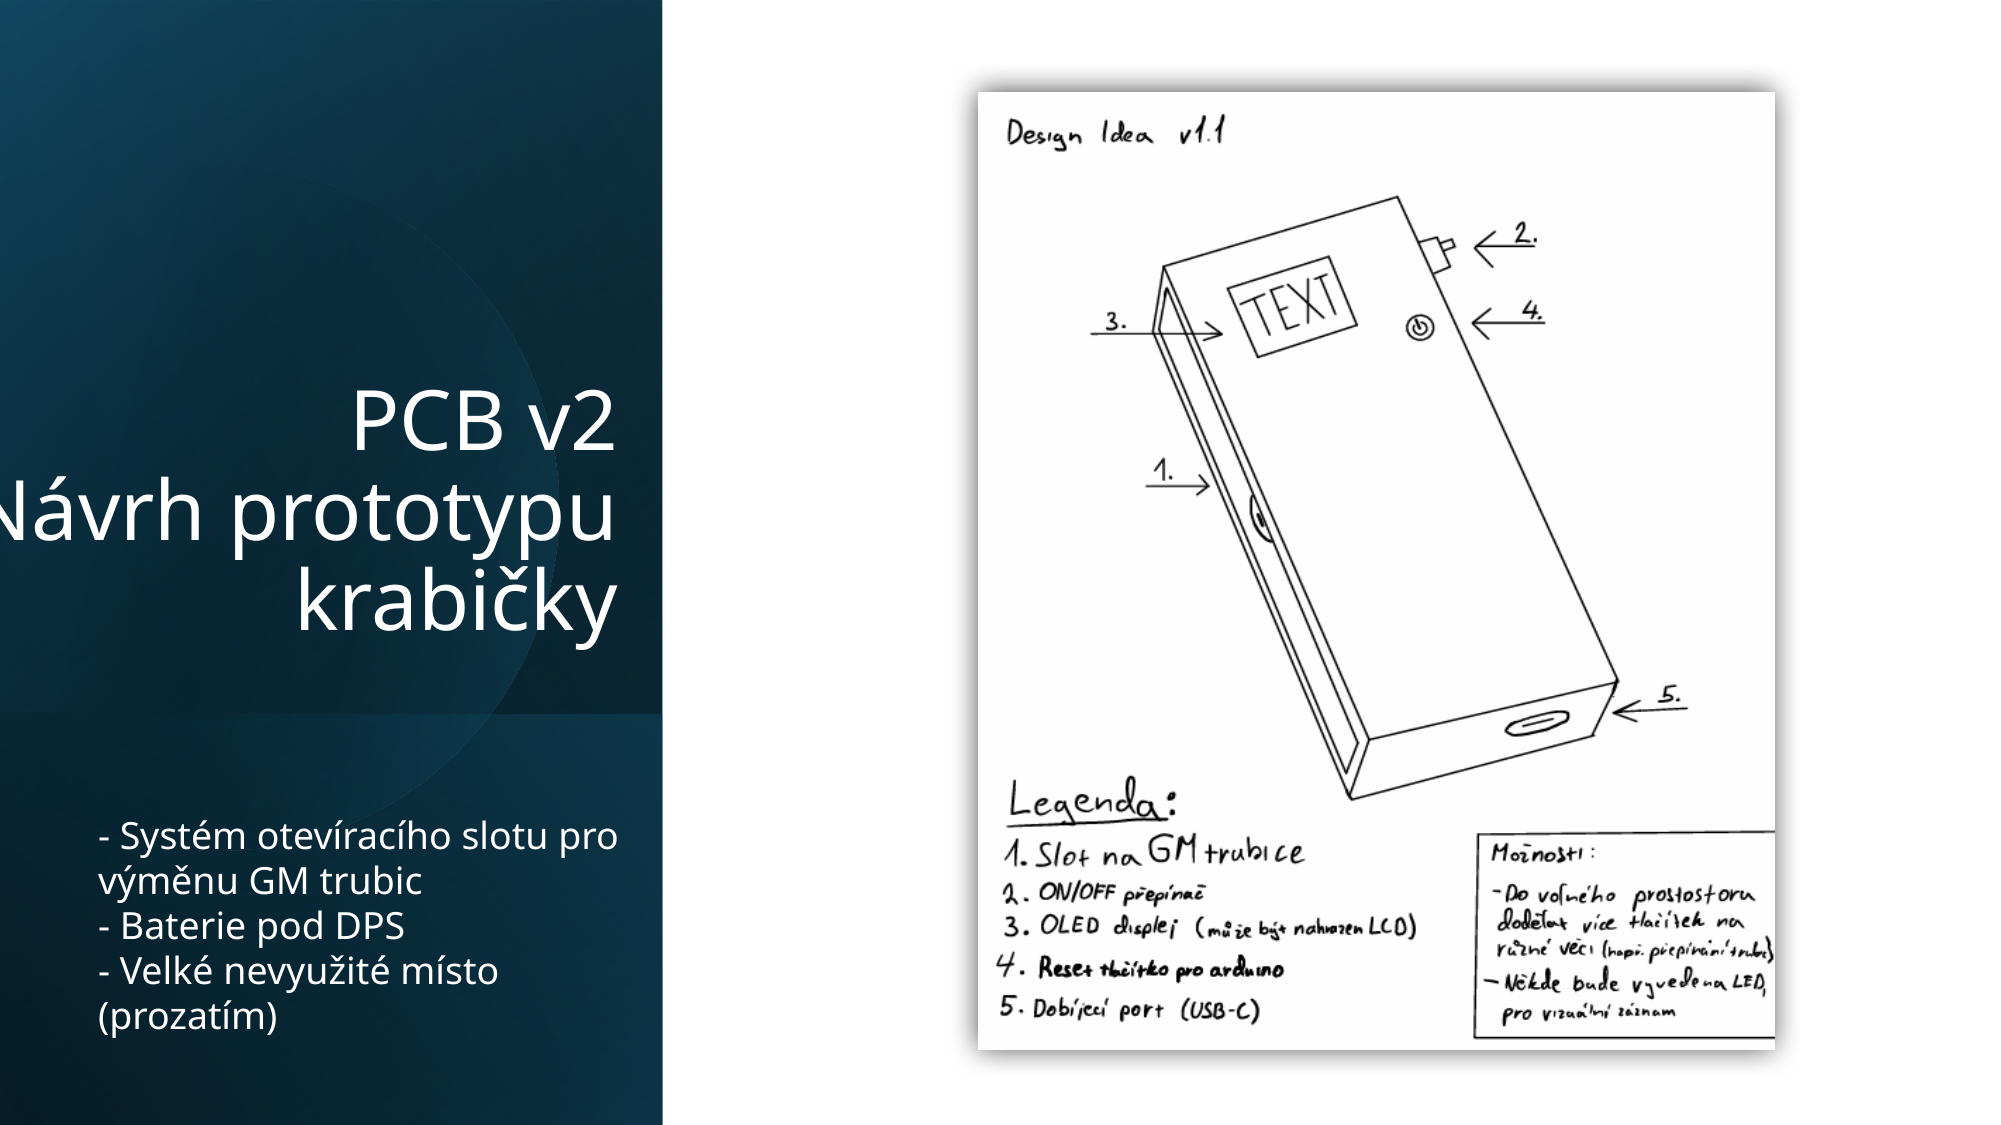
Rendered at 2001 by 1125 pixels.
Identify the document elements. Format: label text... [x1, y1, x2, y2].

text_box [664, 0, 2000, 1125]
title PCB v2 Návrh prototypu krabičky [0, 100, 633, 657]
text_box [0, 0, 664, 1125]
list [977, 91, 1775, 1051]
text_box - Systém otevíracího slotu pro výměnu GM trubic - Baterie pod DPS - Velké nevyužité místo (prozatím) [83, 805, 652, 1045]
